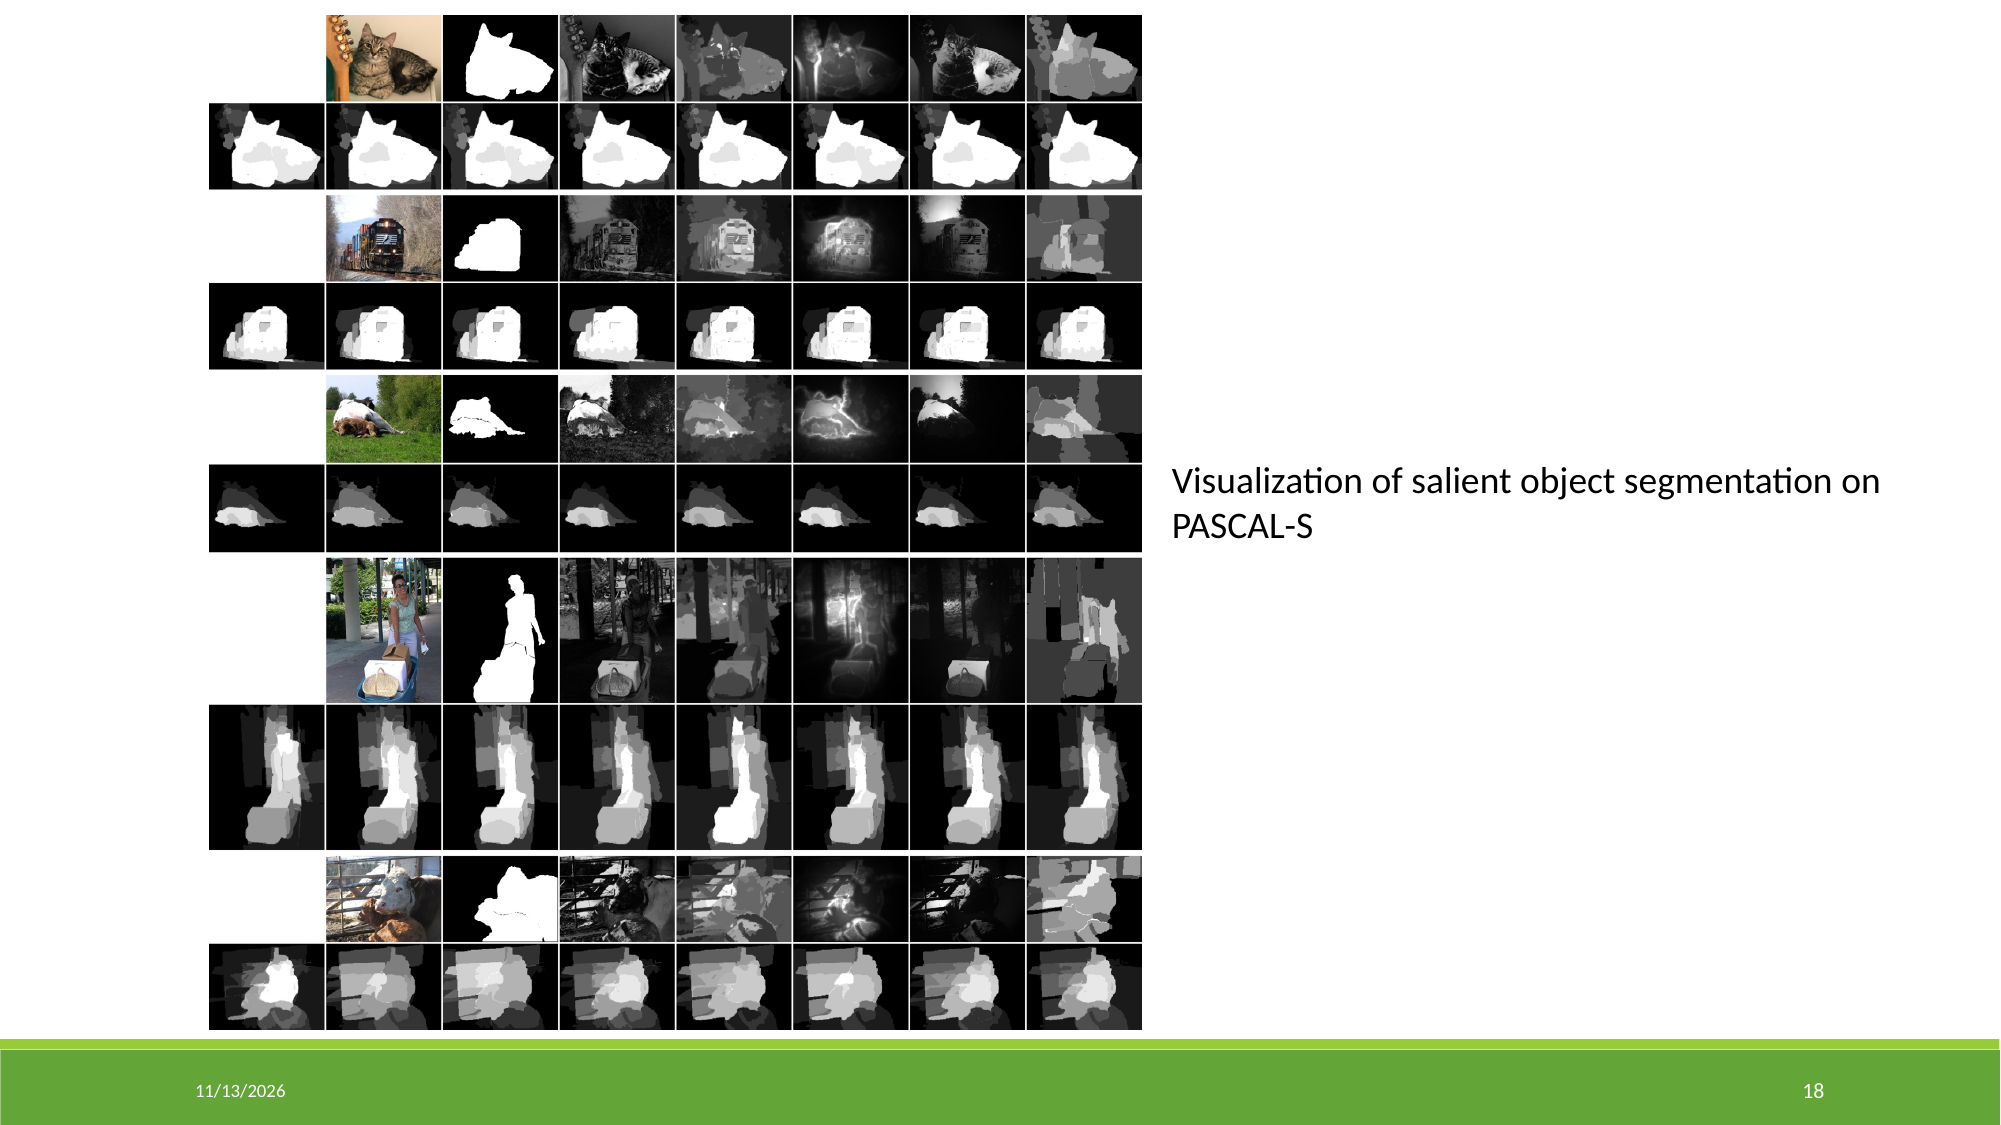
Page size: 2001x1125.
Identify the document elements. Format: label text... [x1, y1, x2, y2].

text_box Visualization of salient object segmentation on PASCAL-S [1157, 448, 1972, 554]
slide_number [180, 1059, 586, 1120]
slide_number 18 [1624, 1059, 1840, 1120]
picture [209, 14, 1142, 1031]
